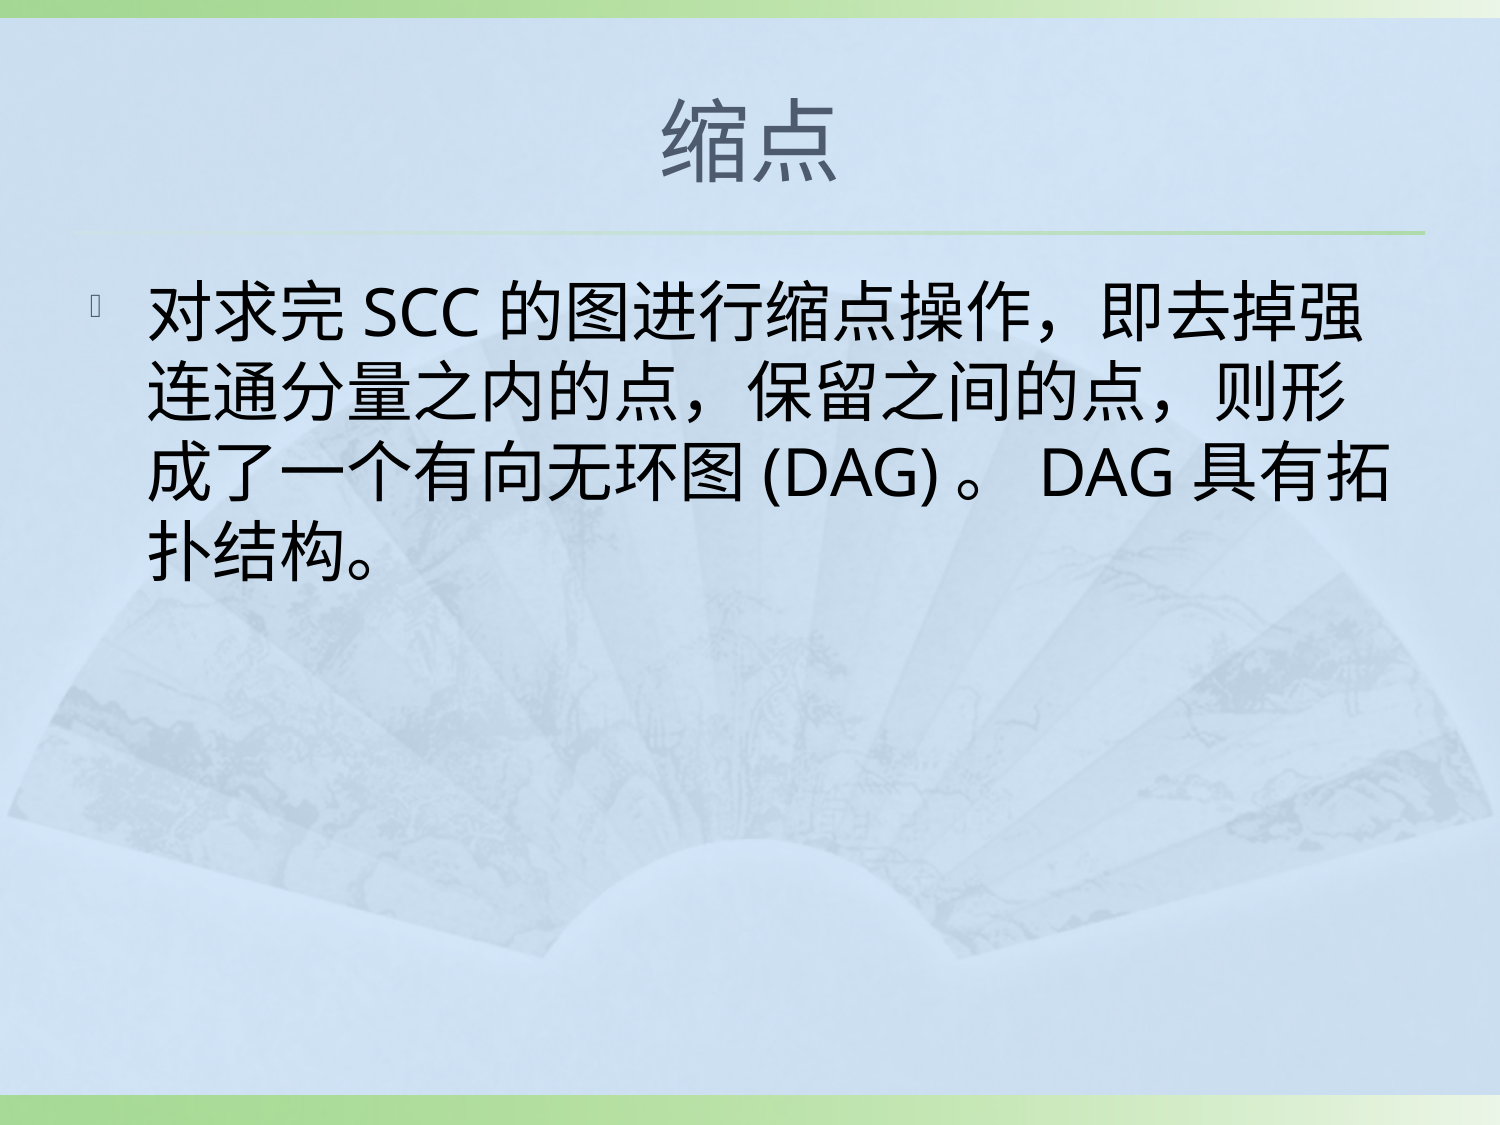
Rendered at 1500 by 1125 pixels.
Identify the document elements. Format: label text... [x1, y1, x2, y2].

title 缩点 [75, 45, 1425, 233]
list 对求完SCC的图进行缩点操作，即去掉强连通分量之内的点，保留之间的点，则形成了一个有向无环图(DAG)。DAG具有拓扑结构。 [75, 262, 1425, 1032]
